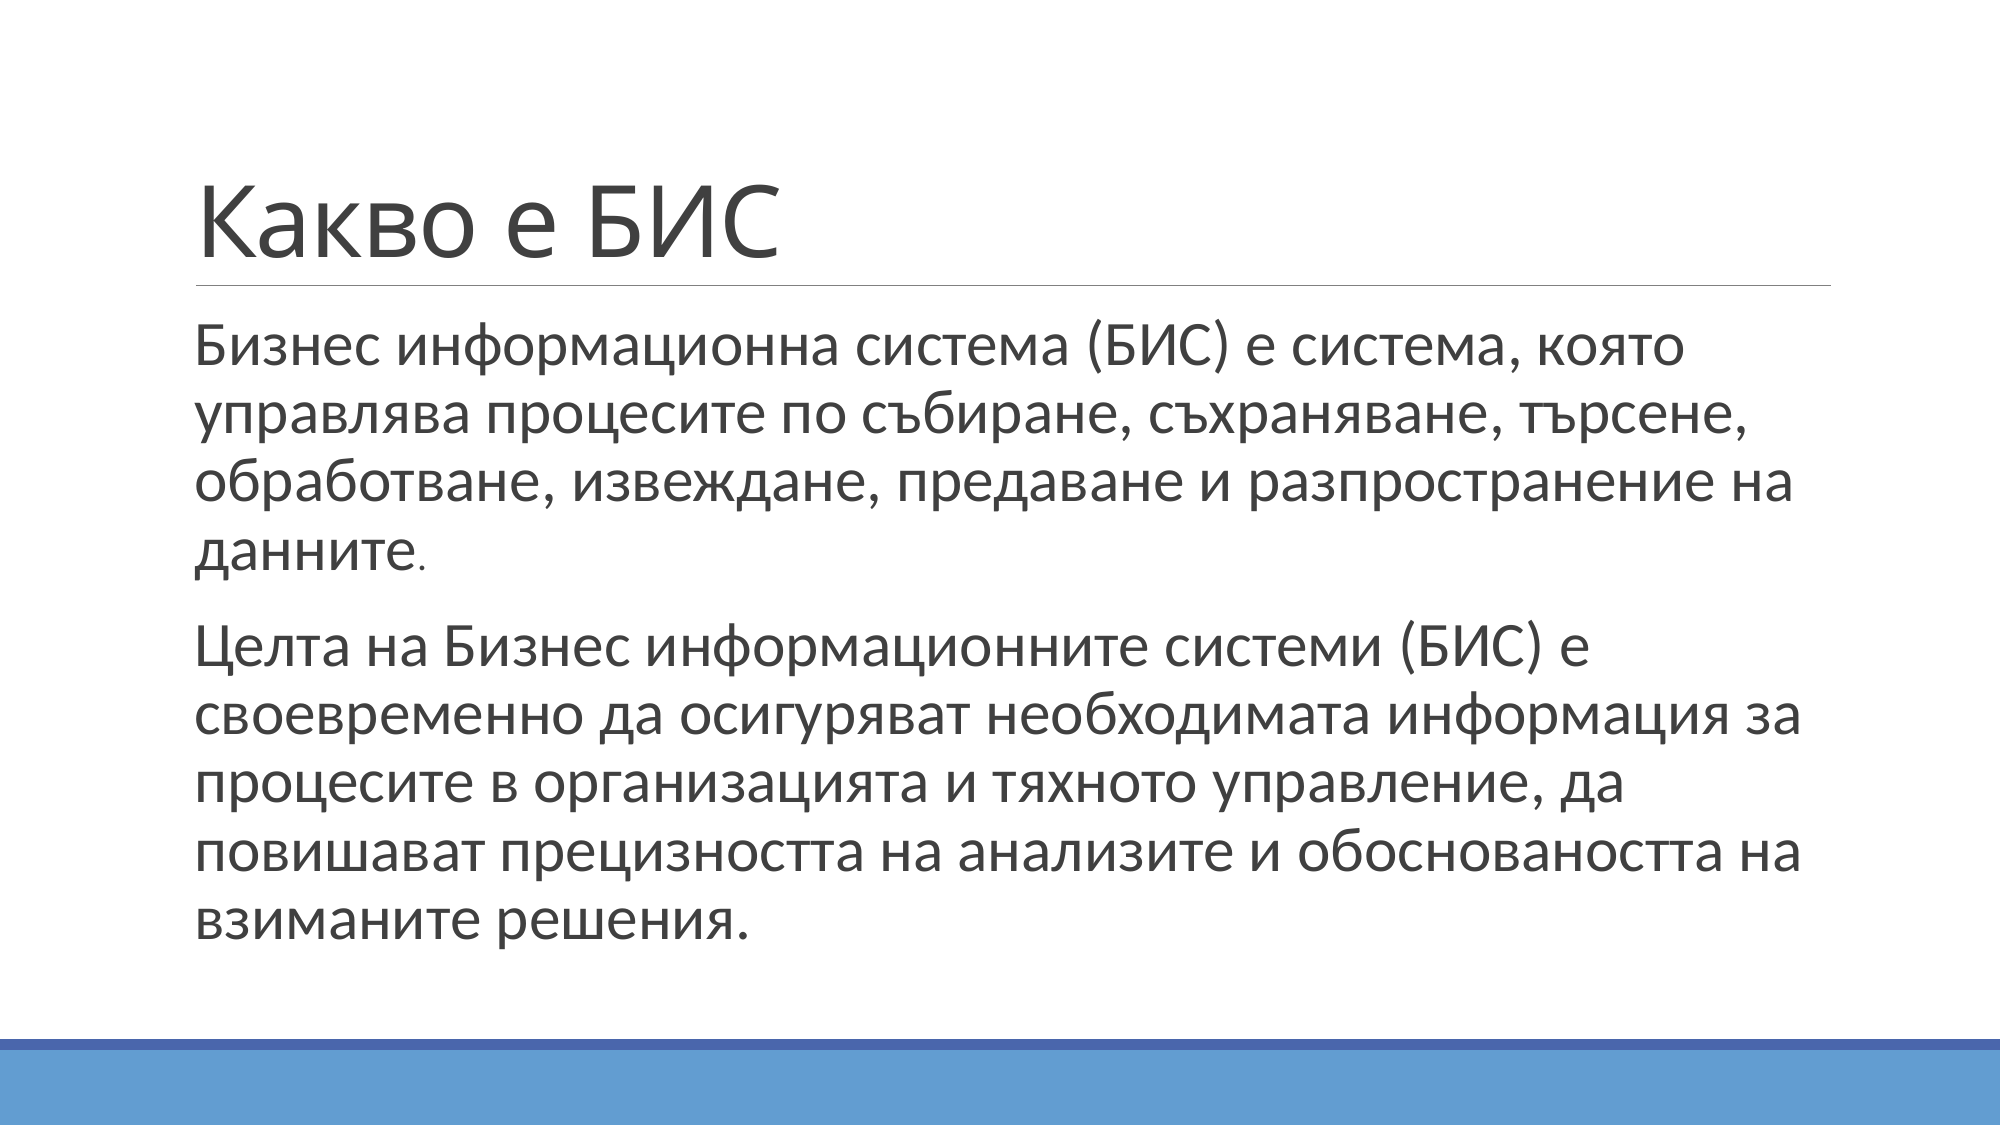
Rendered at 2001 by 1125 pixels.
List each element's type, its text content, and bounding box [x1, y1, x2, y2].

title Какво е БИС [180, 47, 1830, 285]
list Бизнес информационна система (БИС) е система, която управлява процесите по събиране, съхраняване, търсене, обработване, извеждане, предаване и разпространение на данните. Целта на Бизнес информационните системи (БИС) е своевременно да осигуряват необходимата информация за процесите в организацията и тяхното управление, да повишават прецизността на анализите и обосноваността на взиманите решения. [180, 302, 1830, 963]
